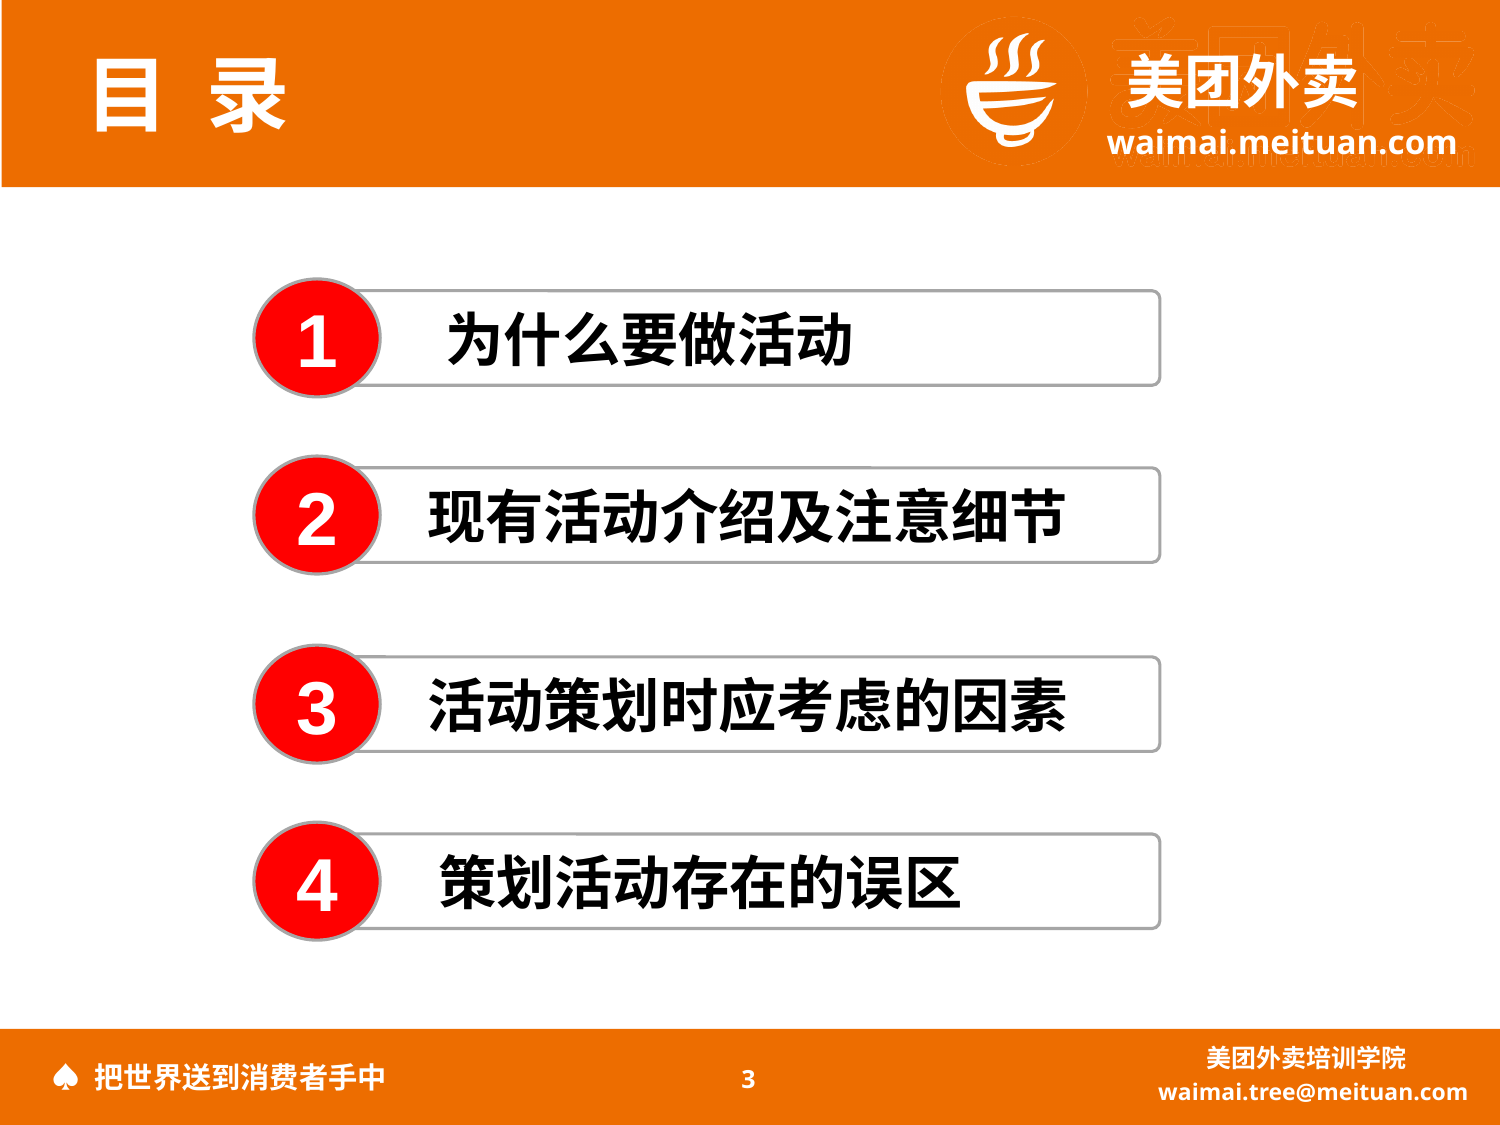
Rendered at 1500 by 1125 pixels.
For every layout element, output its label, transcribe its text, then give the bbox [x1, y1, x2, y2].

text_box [253, 645, 1160, 764]
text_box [253, 278, 1160, 397]
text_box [253, 455, 1160, 574]
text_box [253, 822, 1160, 941]
picture [939, 15, 1476, 168]
text_box 目 录 [70, 34, 305, 150]
